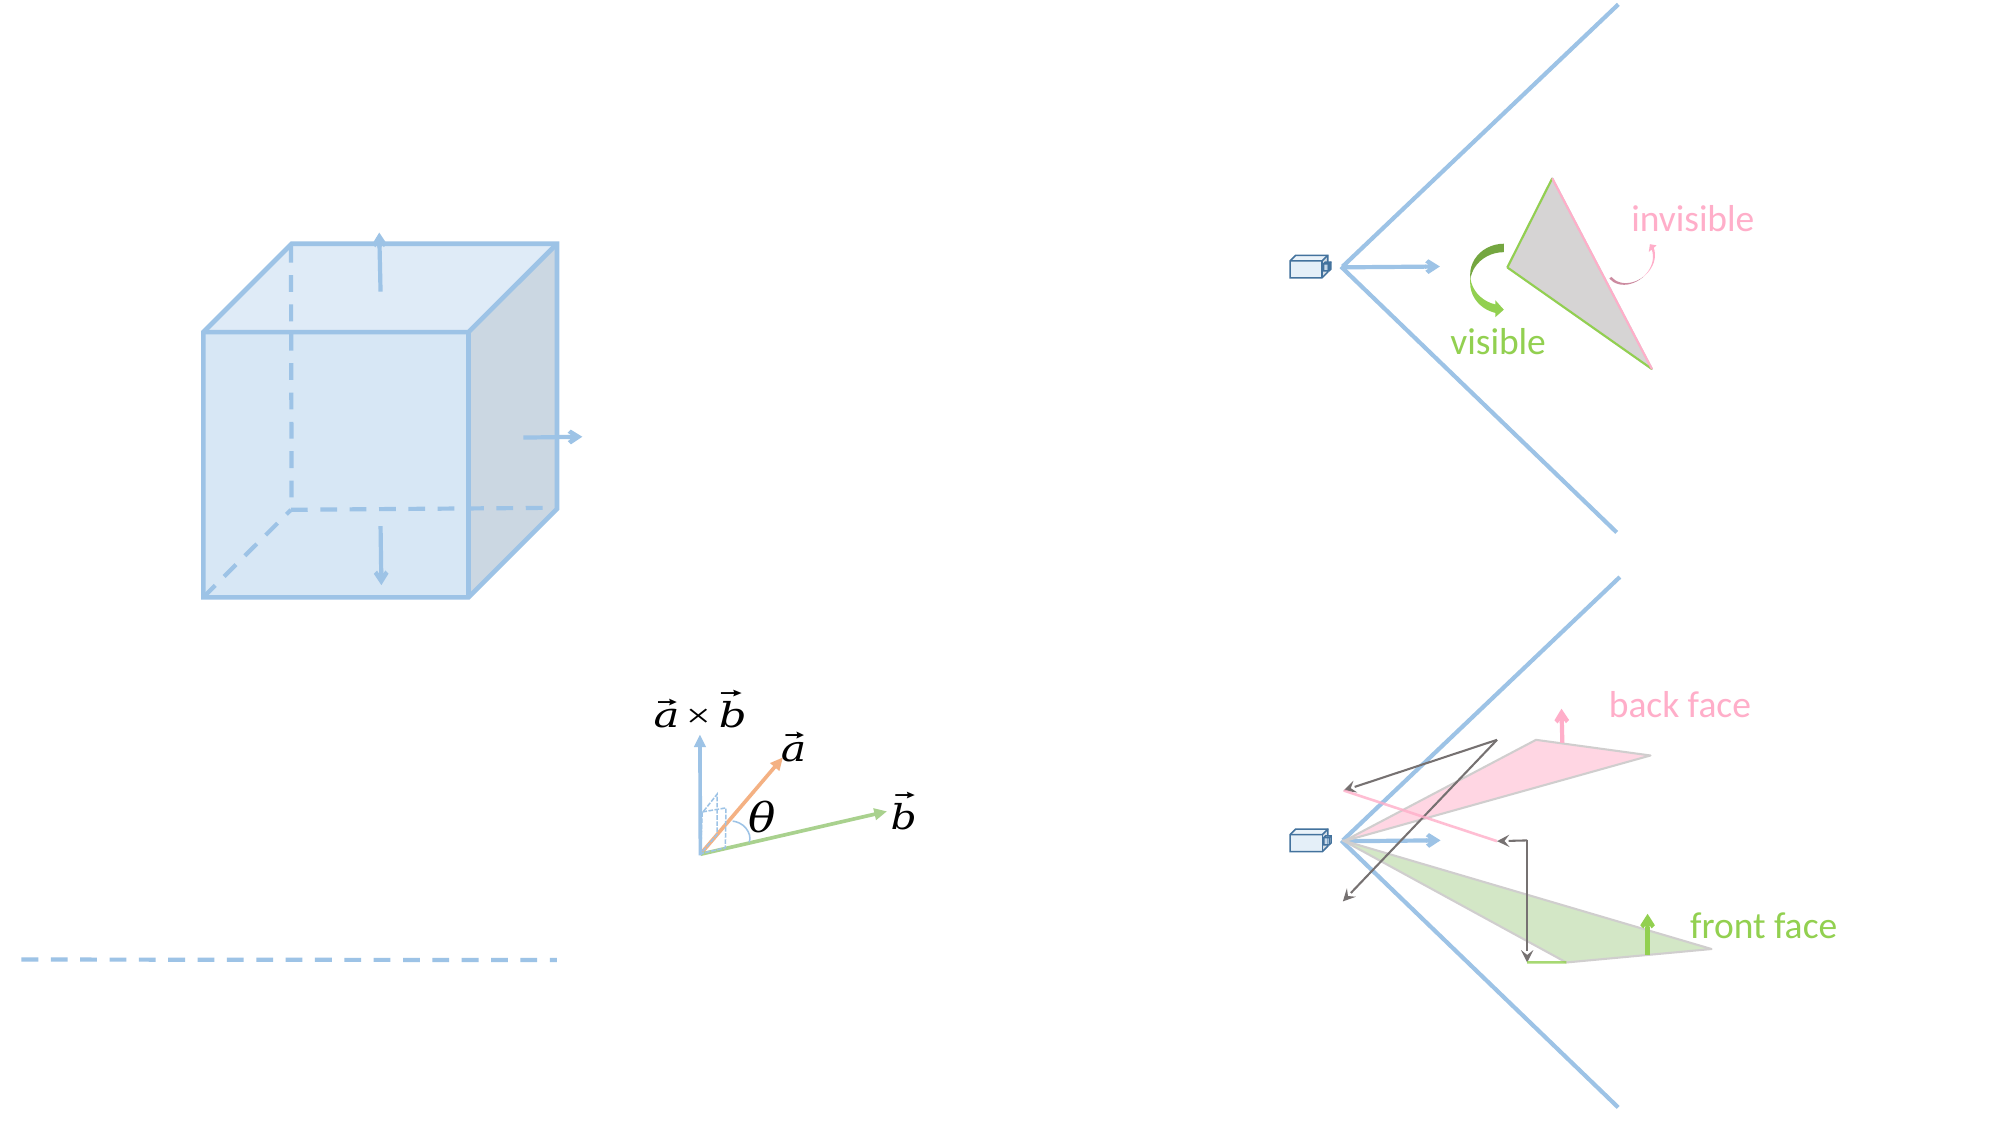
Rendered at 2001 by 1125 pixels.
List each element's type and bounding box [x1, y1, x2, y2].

text_box [653, 688, 918, 856]
text_box [292, 245, 553, 331]
text_box [202, 246, 290, 594]
text_box [206, 440, 558, 599]
text_box [203, 509, 291, 598]
text_box [1290, 4, 1794, 533]
text_box [207, 250, 290, 331]
text_box [1290, 576, 1866, 1108]
text_box [292, 242, 558, 507]
